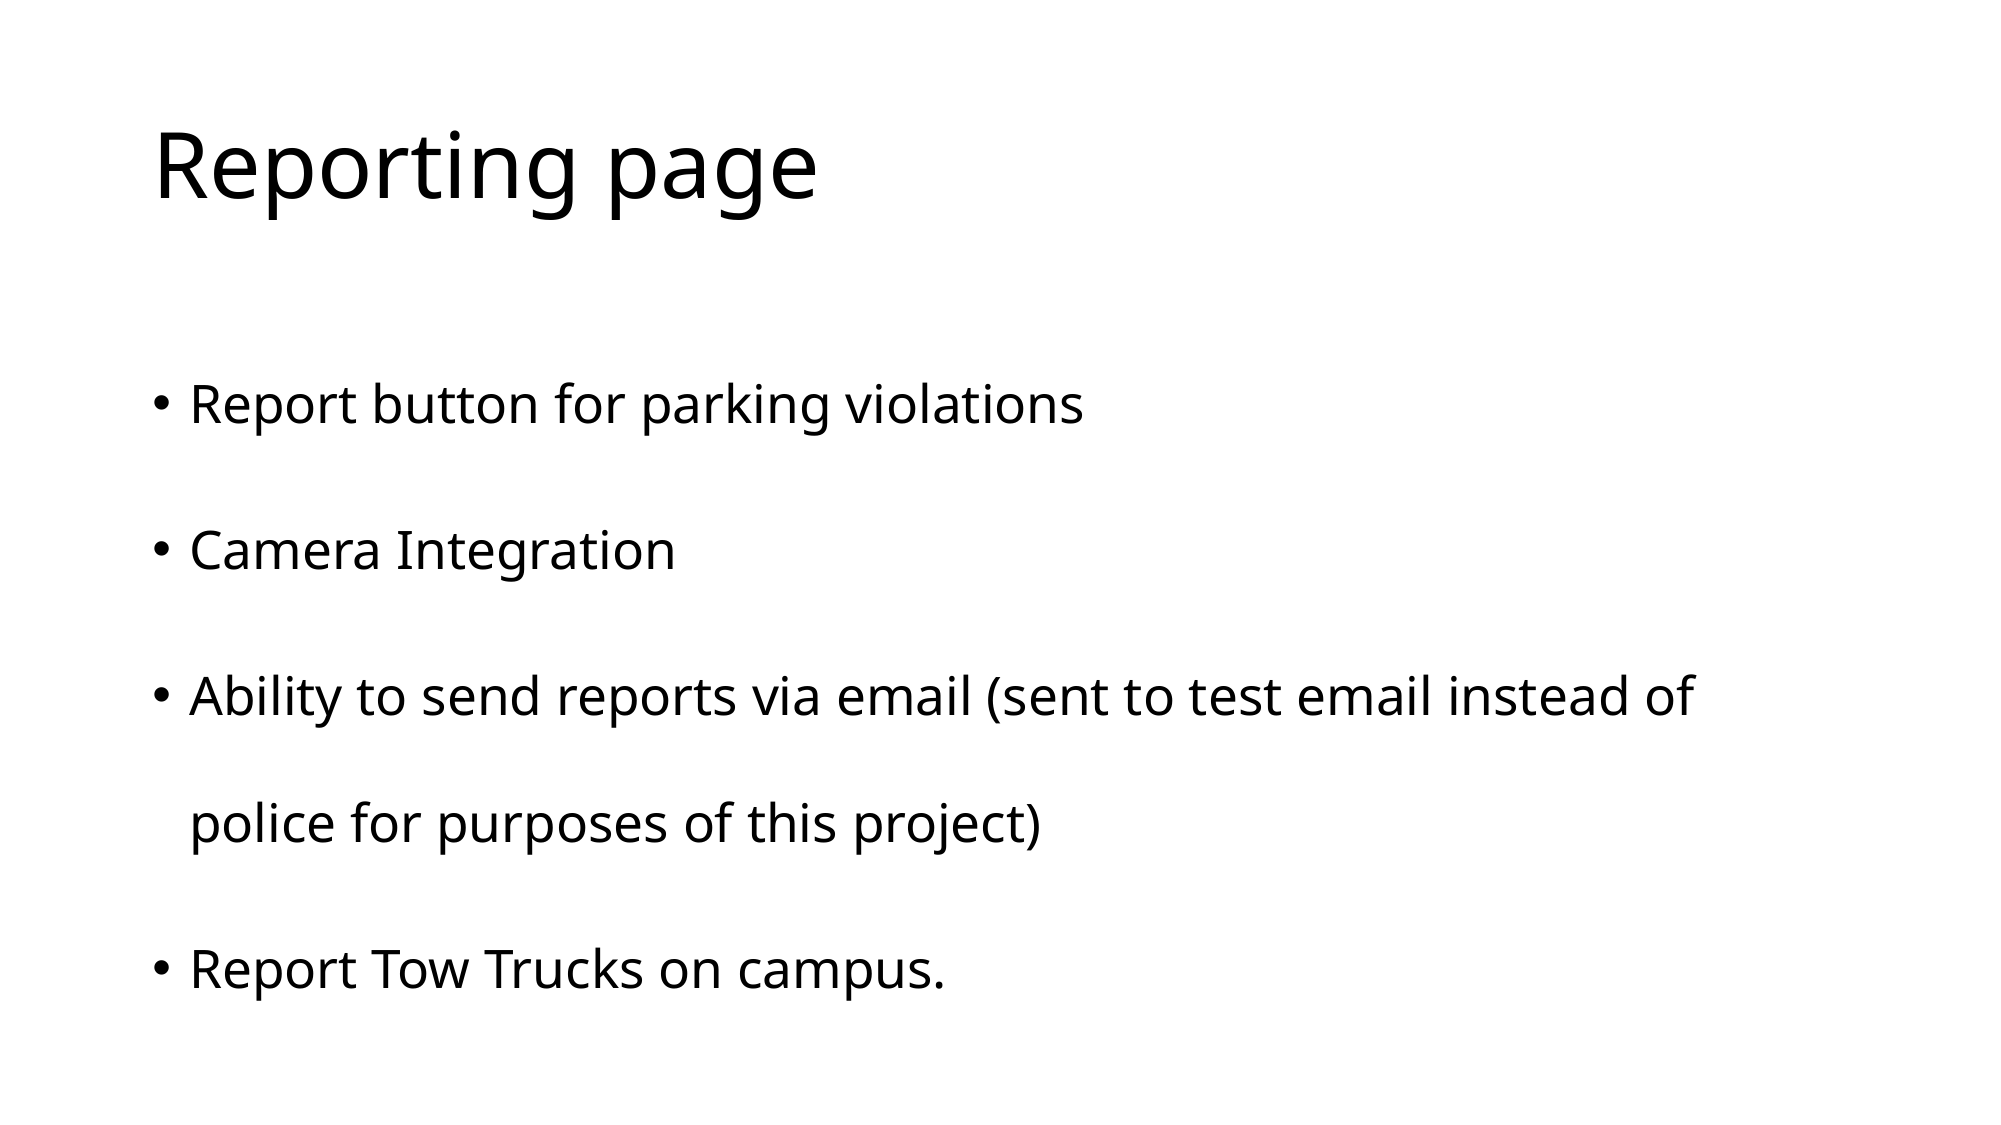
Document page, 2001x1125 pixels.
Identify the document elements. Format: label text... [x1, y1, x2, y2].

title Reporting page [137, 59, 1863, 278]
list Report button for parking violations Camera Integration Ability to send reports via email (sent to test email instead of police for purposes of this project) Report Tow Trucks on campus. [137, 299, 1863, 1014]
